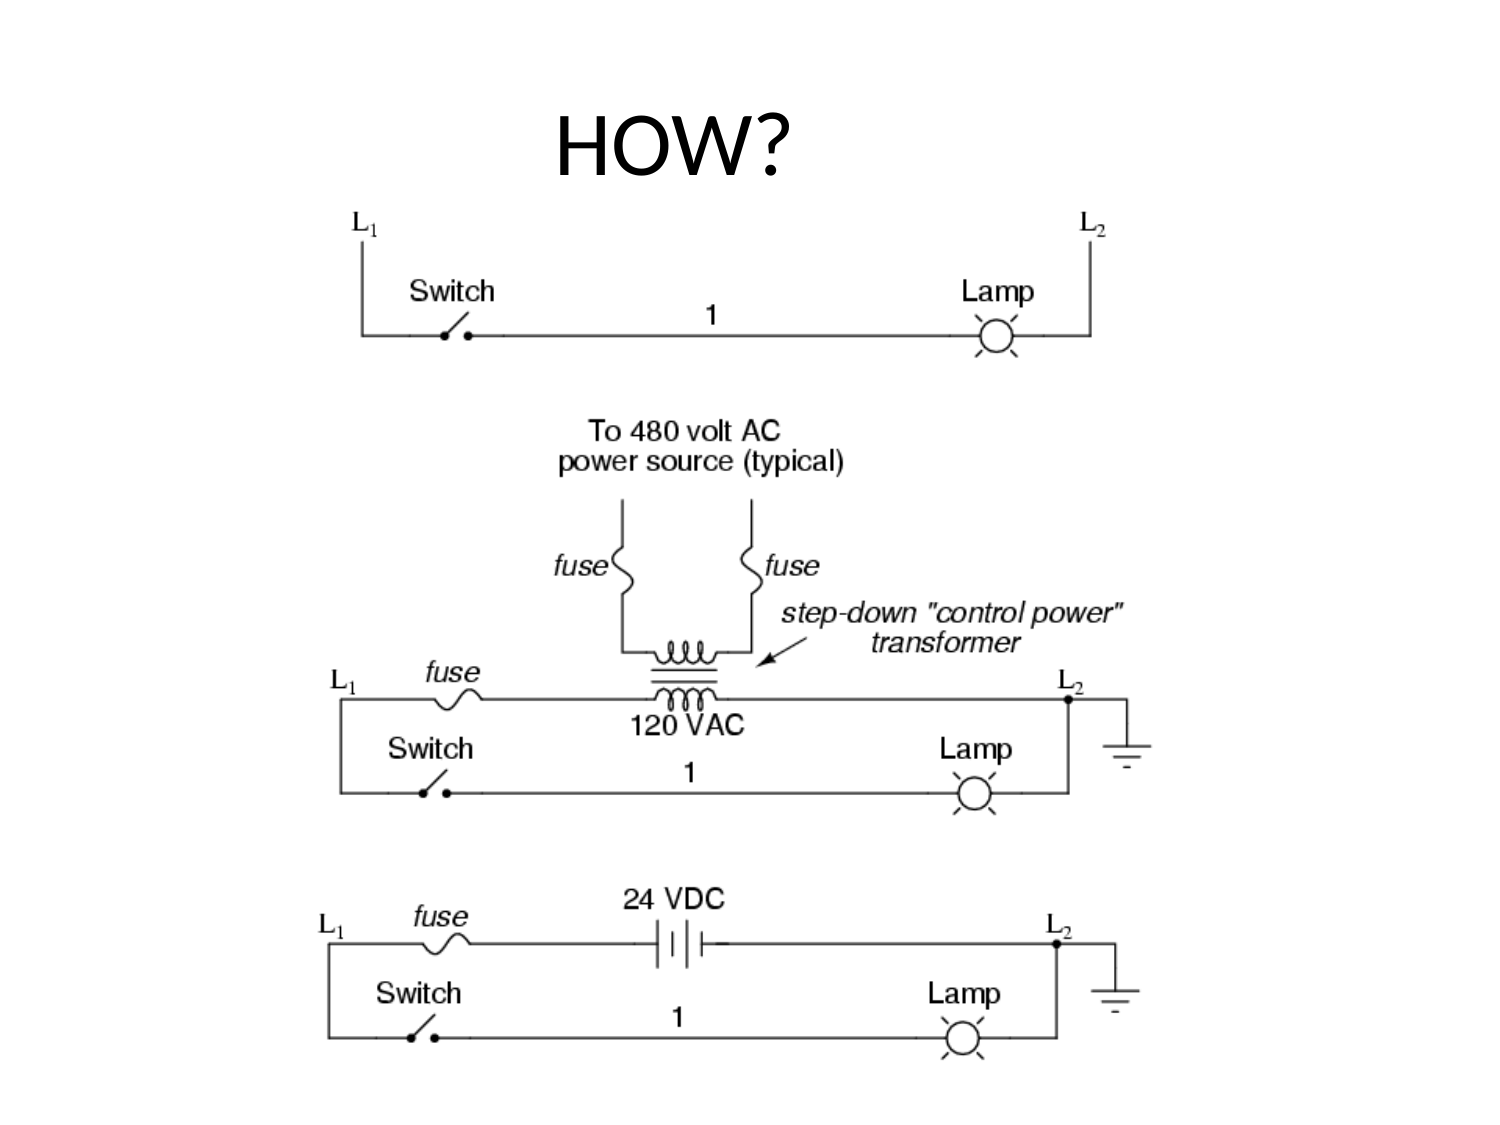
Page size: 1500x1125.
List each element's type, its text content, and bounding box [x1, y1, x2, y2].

picture [304, 866, 1185, 1068]
picture [339, 187, 1153, 373]
title HOW? [0, 45, 1350, 233]
picture [316, 409, 1278, 831]
